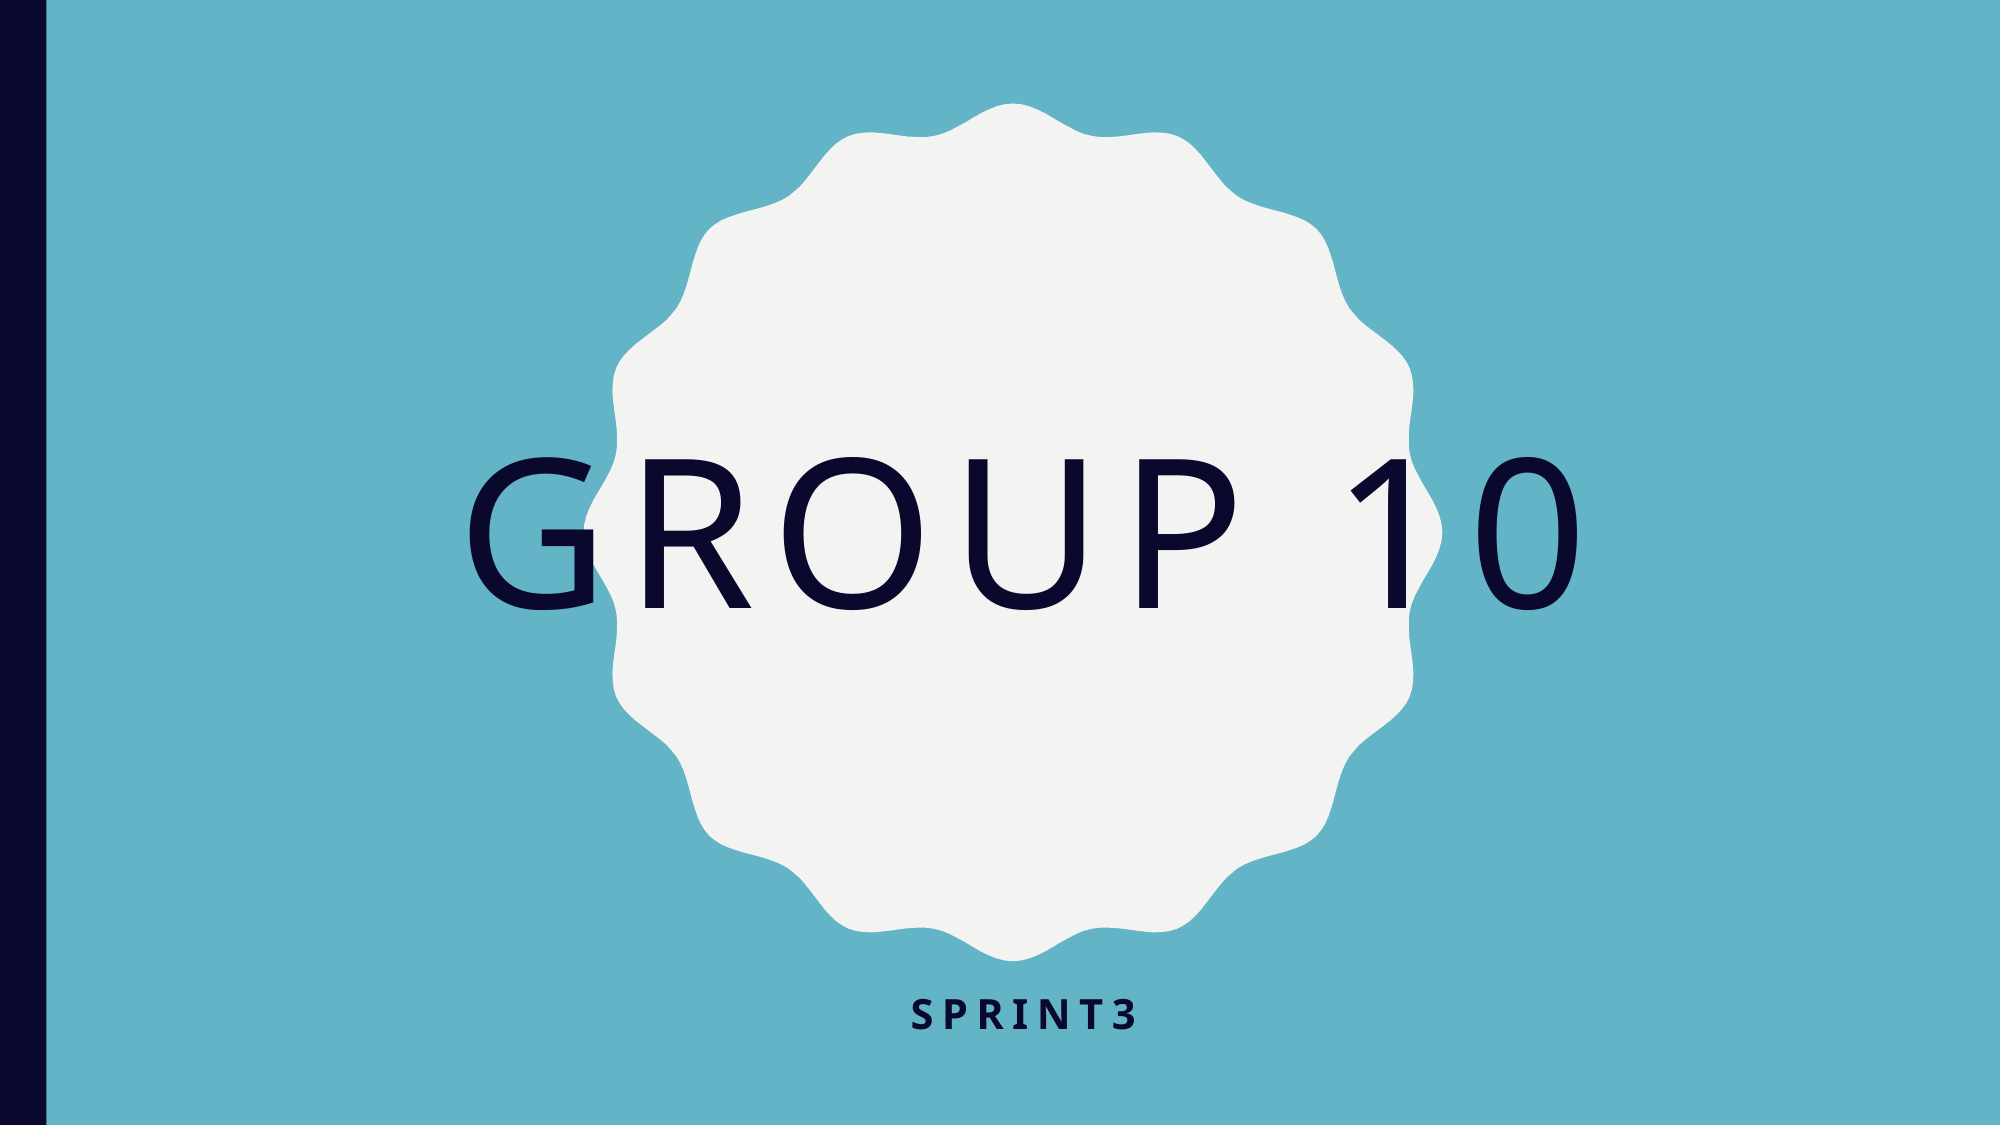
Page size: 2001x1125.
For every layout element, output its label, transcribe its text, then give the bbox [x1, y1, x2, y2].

subtitle Sprint3 [362, 980, 1684, 1104]
title Group 10 [176, 179, 1871, 902]
